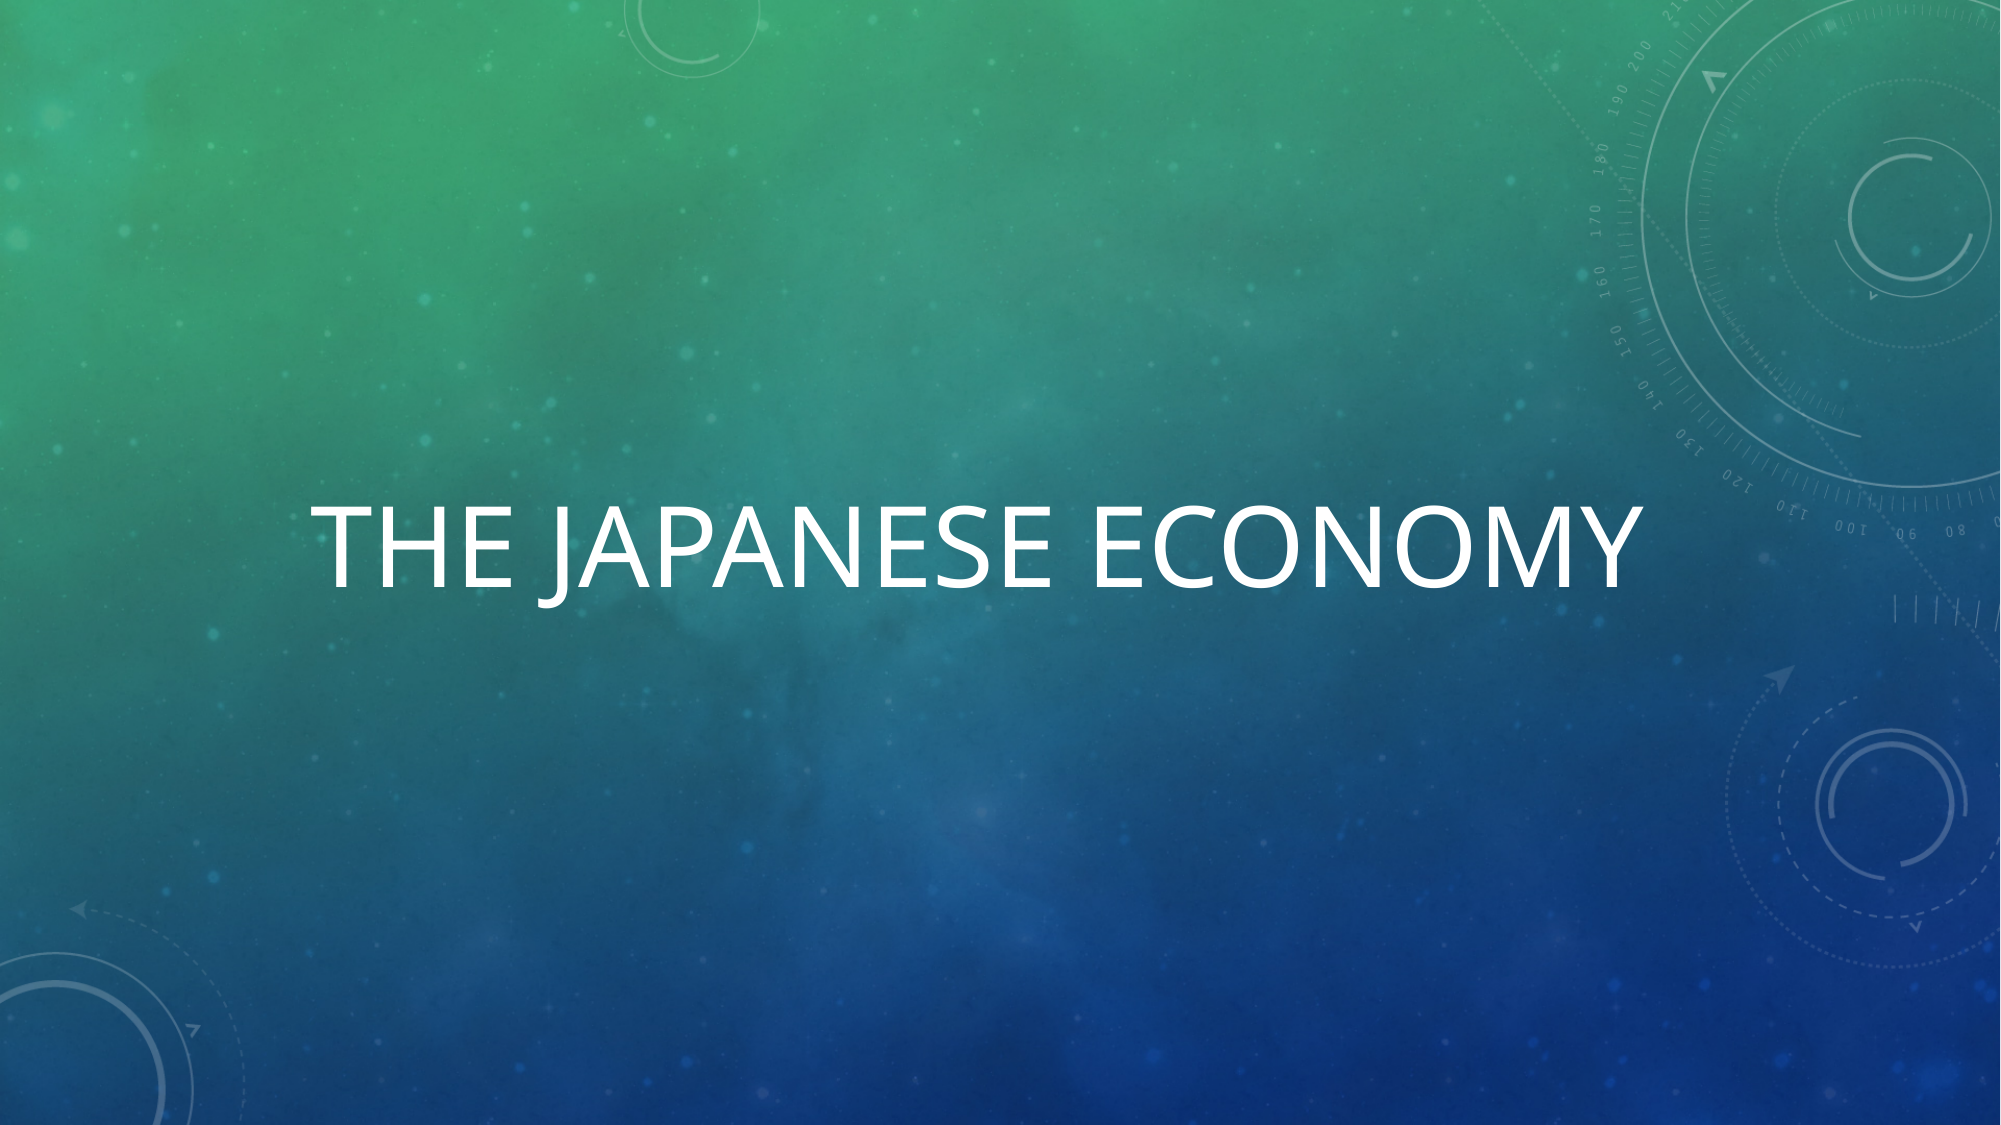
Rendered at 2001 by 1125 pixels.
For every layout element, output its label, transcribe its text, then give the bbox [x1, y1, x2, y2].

picture [0, 0, 2001, 1125]
title THE JAPANESE ECONOMY [146, 423, 1809, 663]
